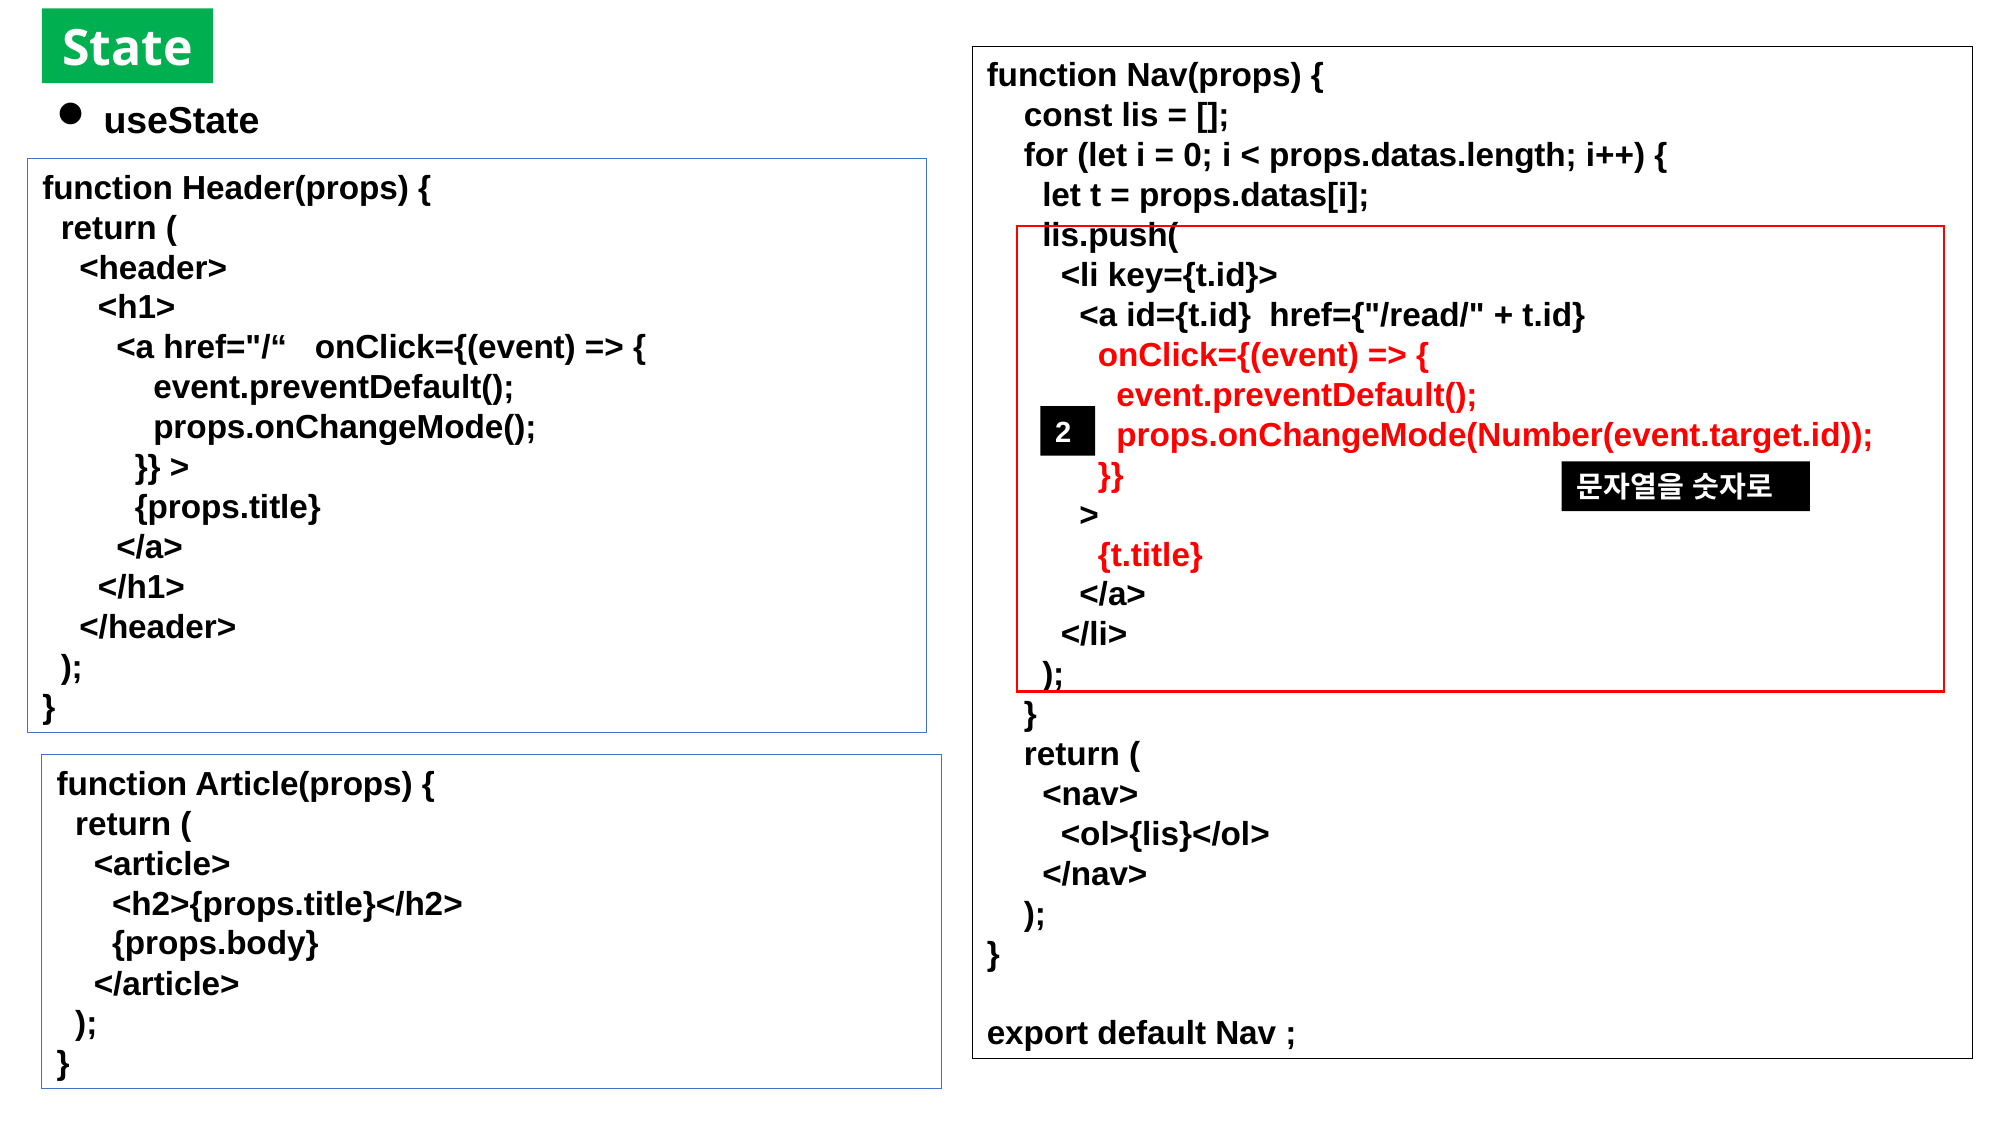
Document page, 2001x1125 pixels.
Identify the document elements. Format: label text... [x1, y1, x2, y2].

text_box [1016, 225, 1945, 693]
text_box function Nav(props) { const lis = []; for (let i = 0; i < props.datas.length; i++) { let t = props.datas[i]; lis.push( <li key={t.id}> <a id={t.id} href={"/read/" + t.id} onClick={(event) => { event.preventDefault(); props.onChangeMode(Number(event.target.id)); }} > {t.title} </a> </li> ); } return ( <nav> <ol>{lis}</ol> </nav> ); } export default Nav ; [972, 46, 1973, 1059]
text_box State [41, 8, 214, 84]
text_box function Header(props) { return ( <header> <h1> <a href="/“ onClick={(event) => { event.preventDefault(); props.onChangeMode(); }} > {props.title} </a> </h1> </header> ); } [27, 158, 927, 733]
text_box function Article(props) { return ( <article> <h2>{props.title}</h2> {props.body} </article> ); } [41, 754, 942, 1089]
text_box useState [41, 88, 972, 149]
